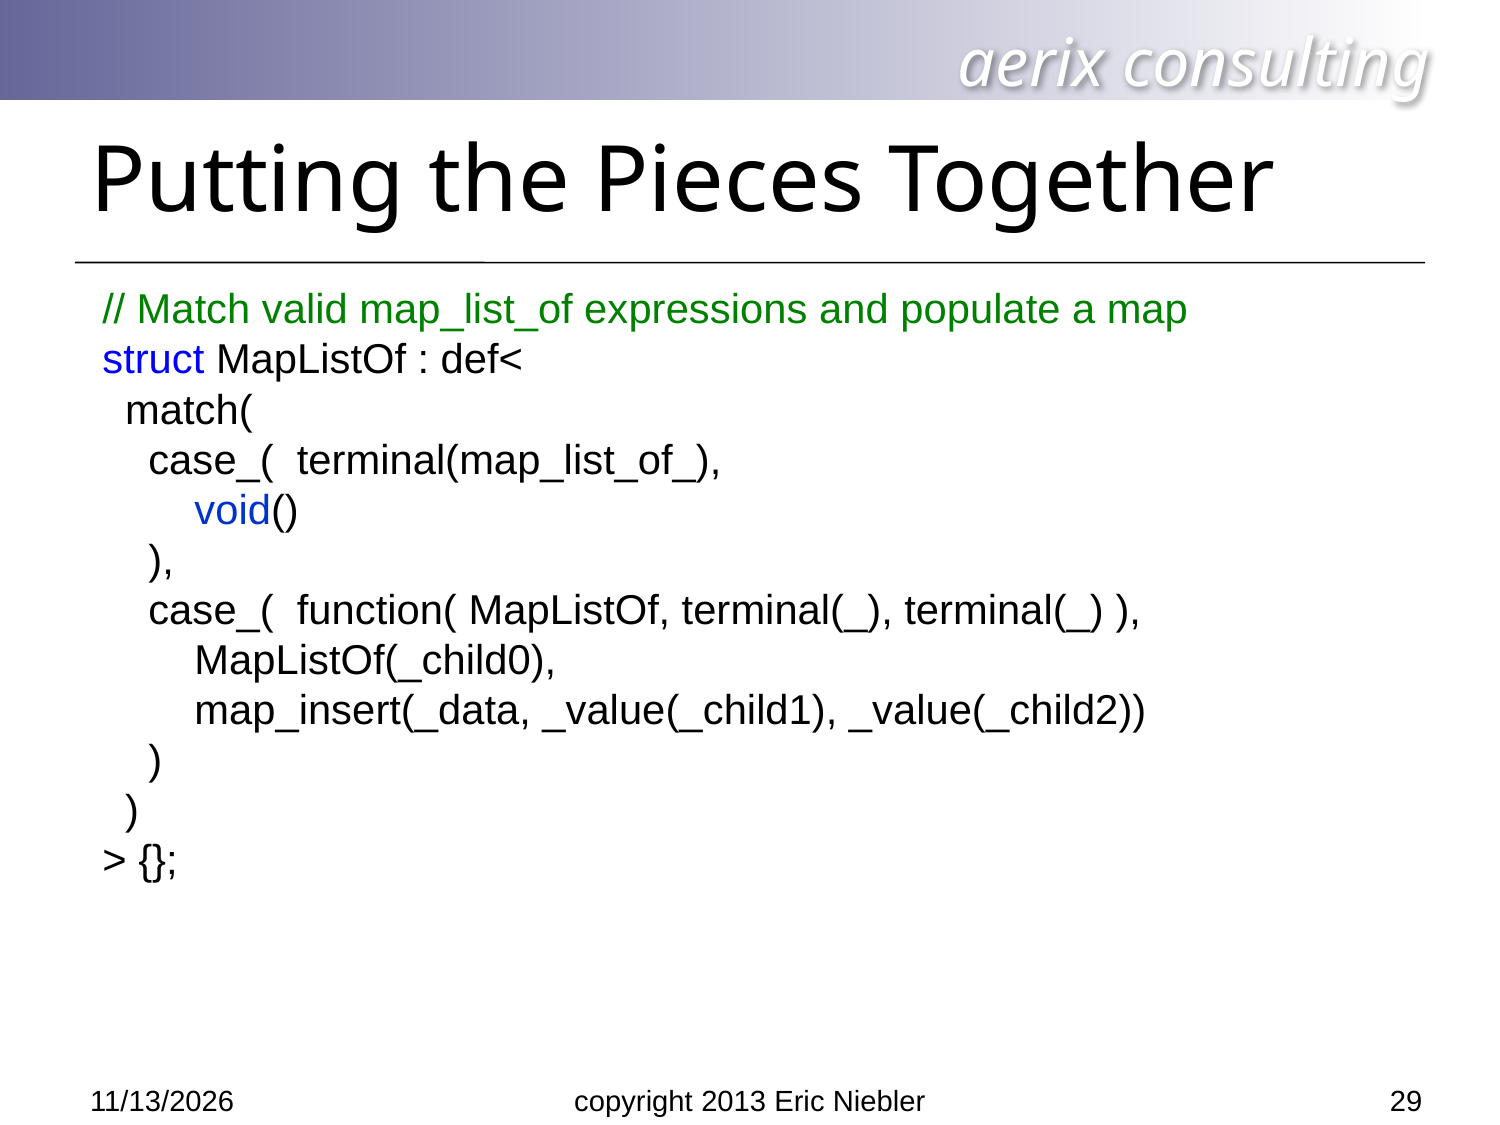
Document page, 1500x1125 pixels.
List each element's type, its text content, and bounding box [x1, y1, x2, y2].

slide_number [75, 1050, 275, 1125]
footer copyright 2013 Eric Niebler [512, 1050, 988, 1125]
title Putting the Pieces Together [75, 99, 1425, 250]
slide_number 29 [1237, 1046, 1438, 1125]
text_box // Match valid map_list_of expressions and populate a map struct MapListOf : def< match( case_( terminal(map_list_of_), void() ), case_( function( MapListOf, terminal(_), terminal(_) ), MapListOf(_child0), map_insert(_data, _value(_child1), _value(_child2)) ) ) > {}; [87, 274, 1263, 890]
